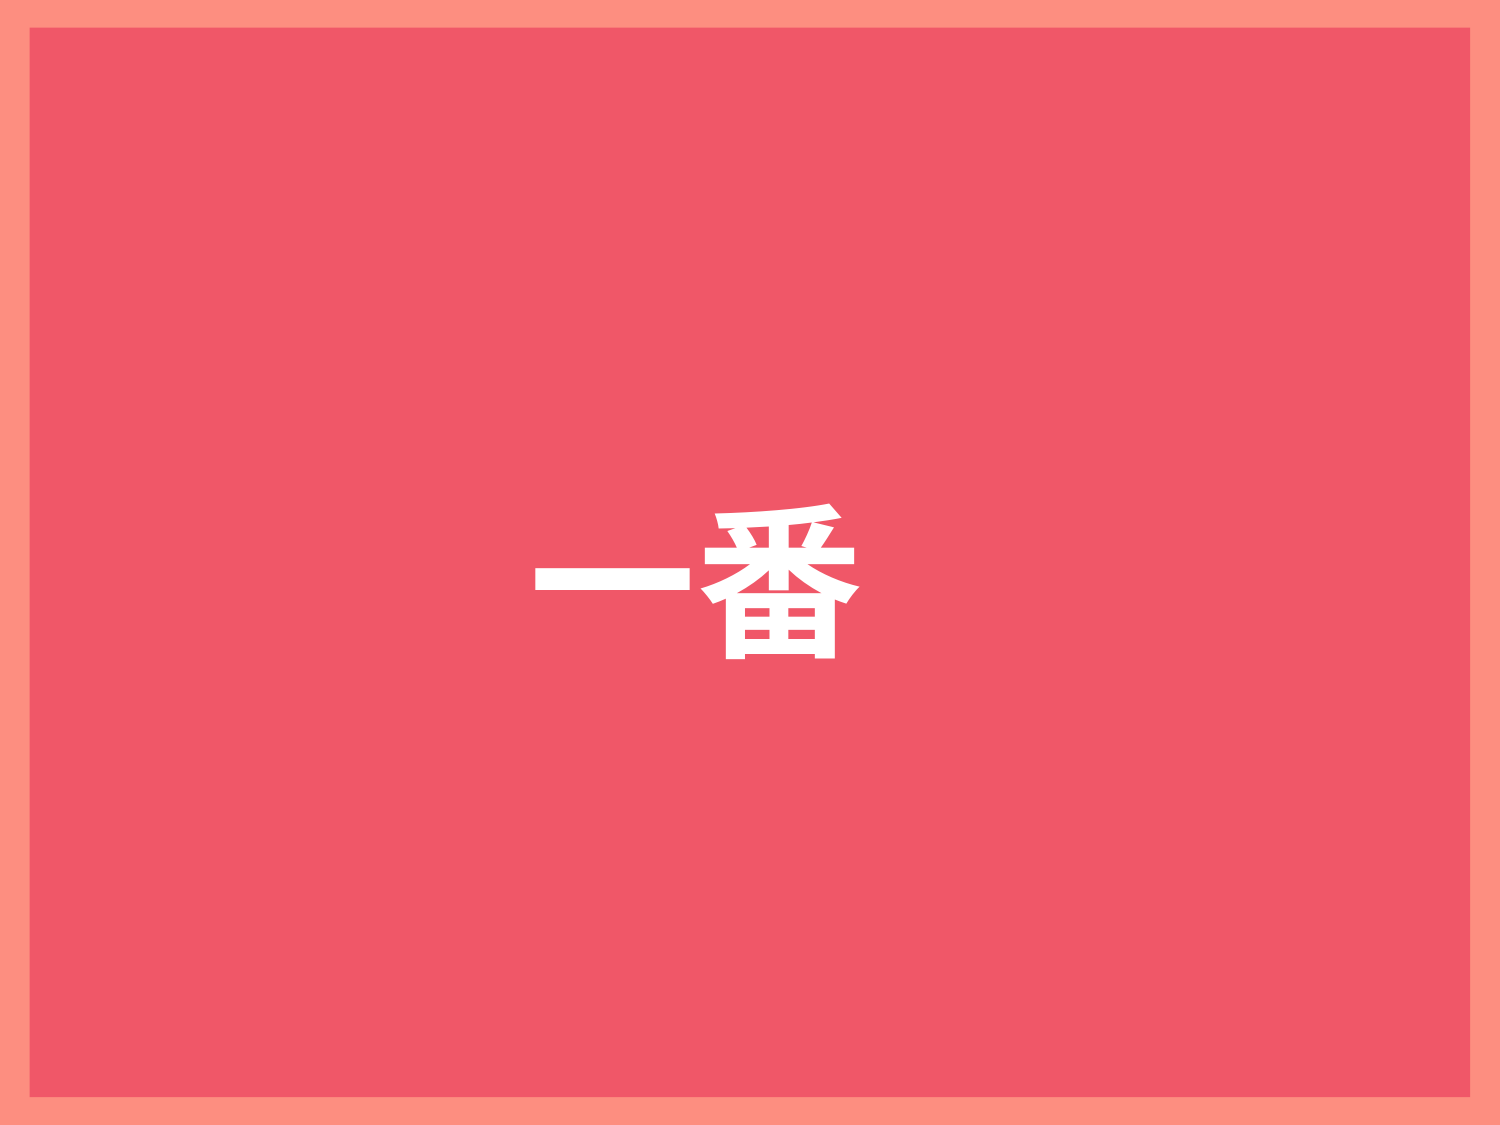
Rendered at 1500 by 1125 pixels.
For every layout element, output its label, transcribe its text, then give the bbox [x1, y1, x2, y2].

title 一番 [514, 405, 908, 750]
